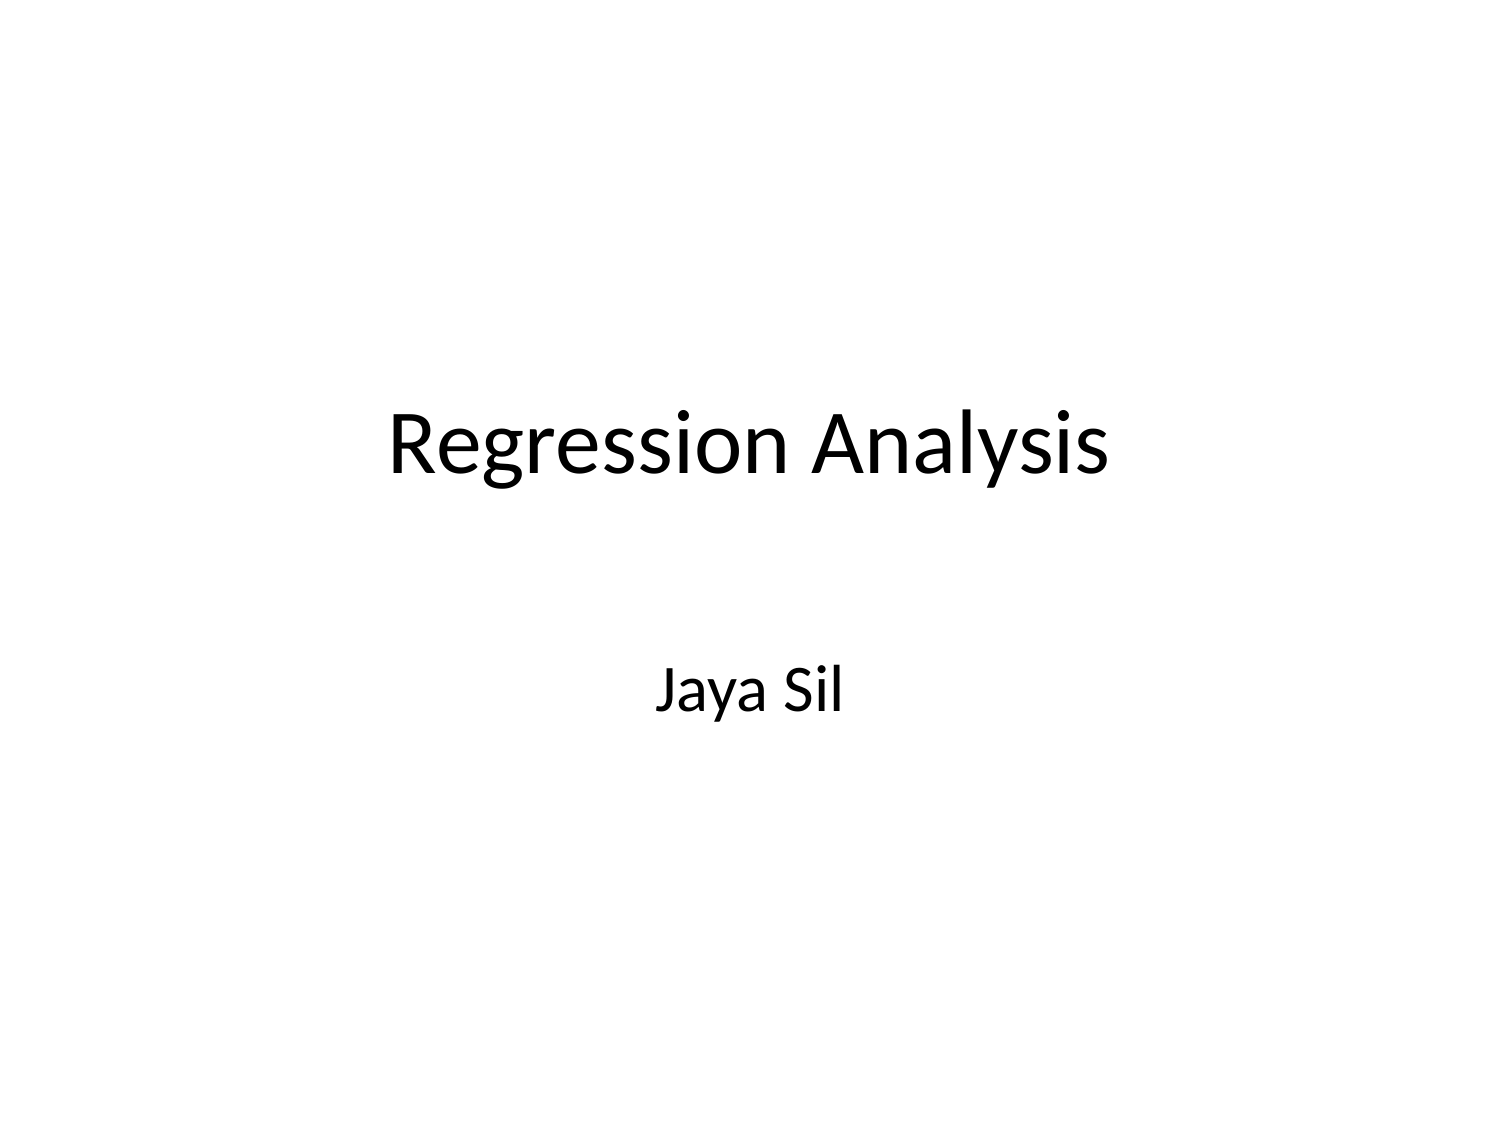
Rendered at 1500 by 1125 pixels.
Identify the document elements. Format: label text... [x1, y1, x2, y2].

title Regression Analysis [112, 316, 1388, 558]
subtitle Jaya Sil [225, 637, 1275, 925]
